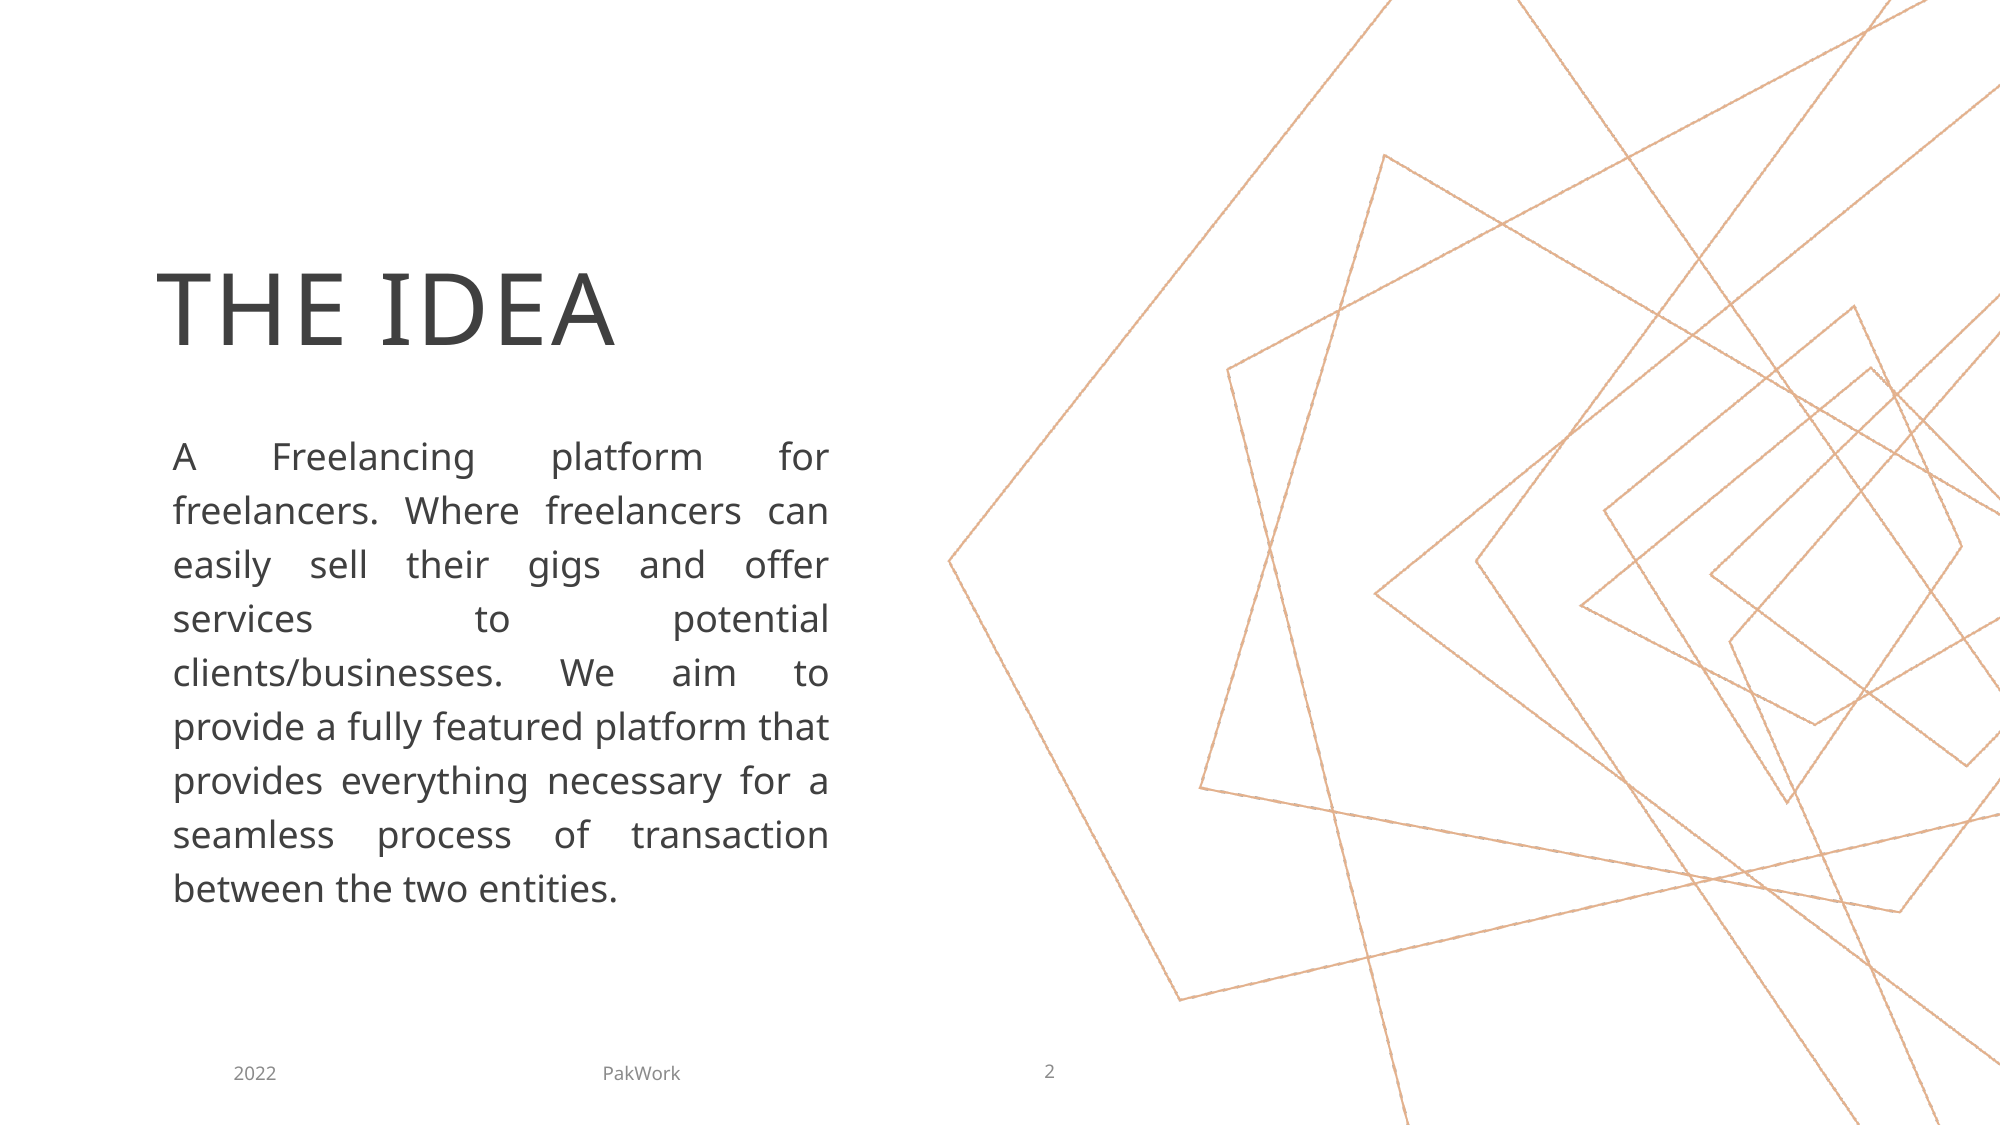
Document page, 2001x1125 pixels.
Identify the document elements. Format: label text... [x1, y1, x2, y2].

slide_number 2 [908, 1042, 1071, 1103]
footer PakWork [437, 1042, 846, 1103]
list A Freelancing platform for freelancers. Where freelancers can easily sell their gigs and offer services to potential clients/businesses. We aim to provide a fully featured platform that provides everything necessary for a seamless process of transaction between the two entities. [157, 416, 846, 959]
picture [900, 0, 2000, 1125]
slide_number 2022 [218, 1042, 381, 1103]
title The idea [141, 166, 662, 375]
